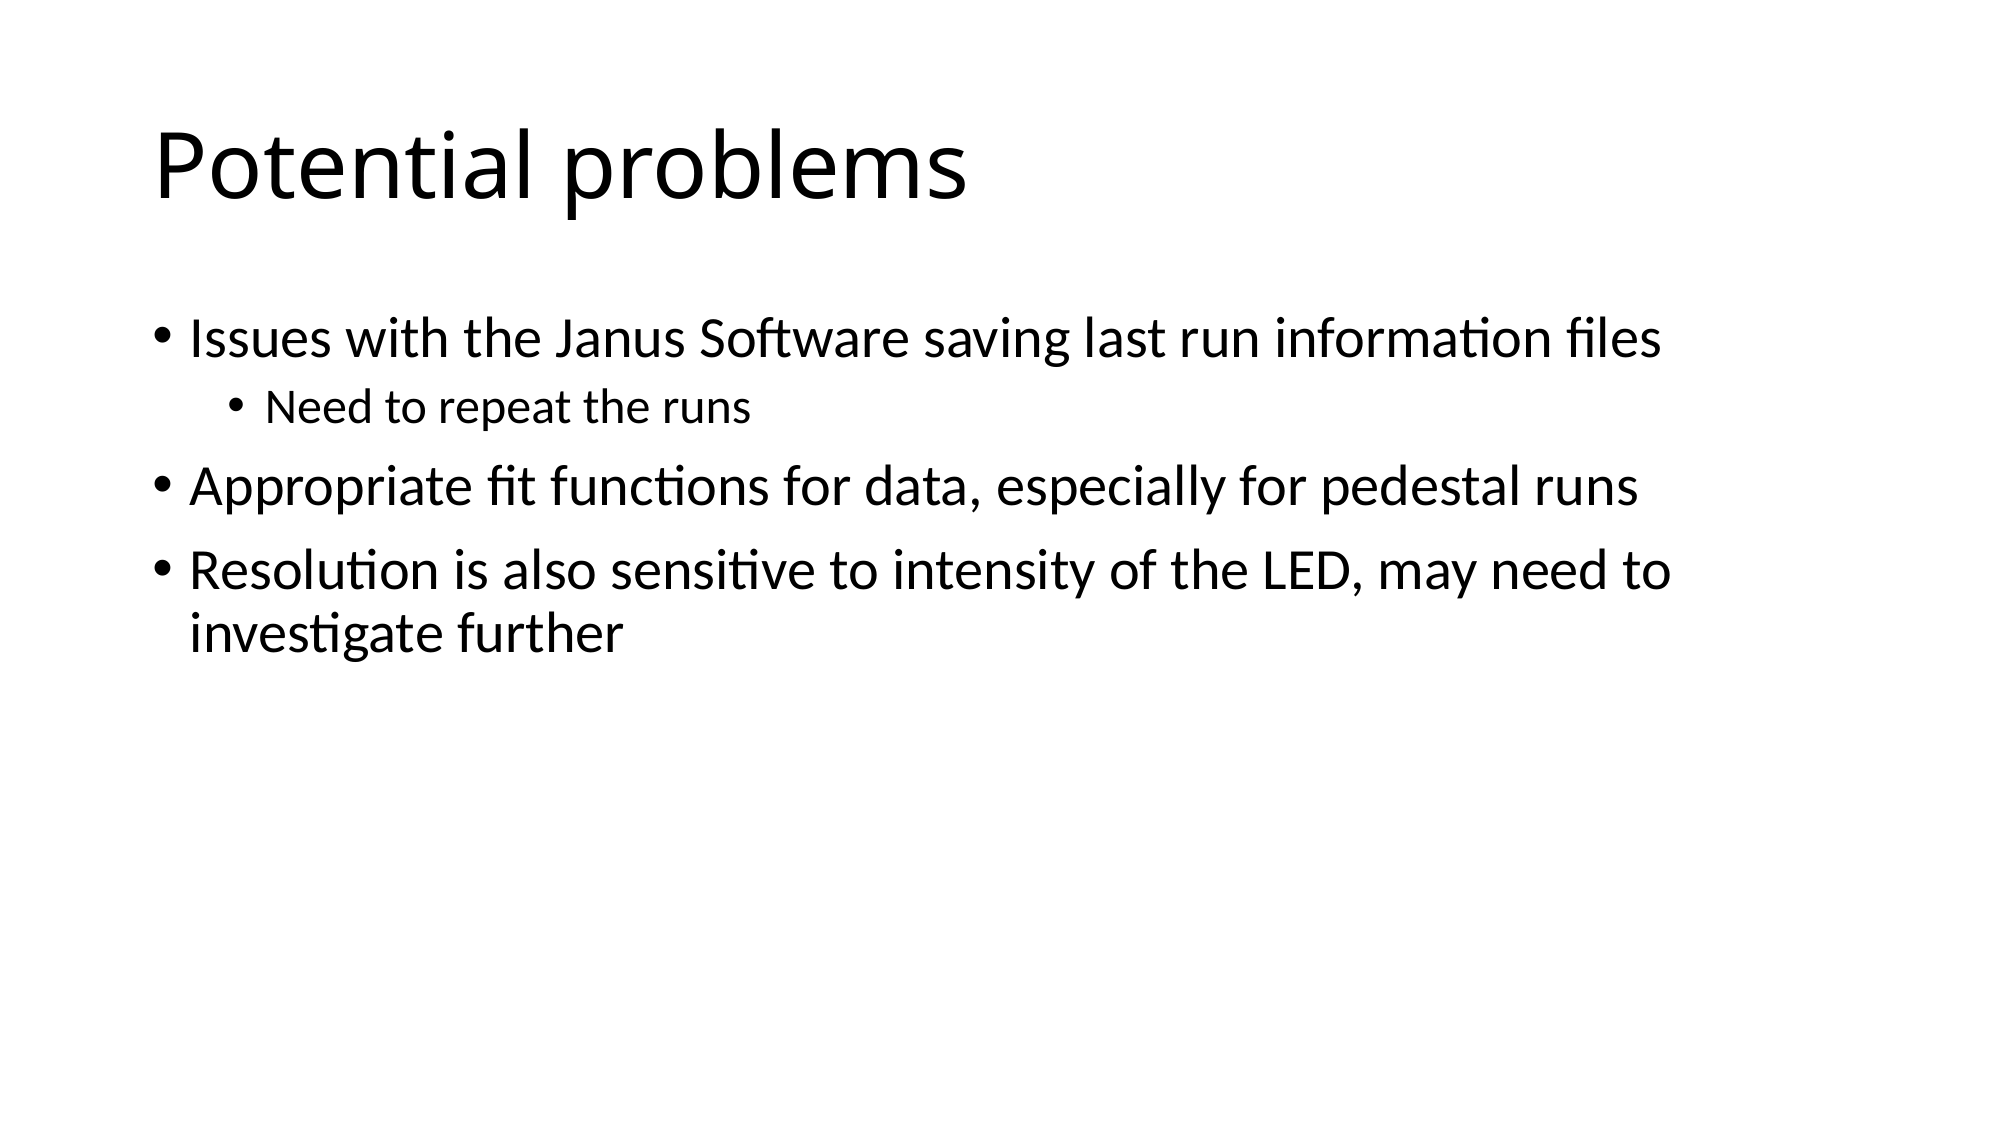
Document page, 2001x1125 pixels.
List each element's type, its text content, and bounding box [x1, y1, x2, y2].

list Issues with the Janus Software saving last run information files Need to repeat the runs Appropriate fit functions for data, especially for pedestal runs Resolution is also sensitive to intensity of the LED, may need to investigate further [137, 299, 1863, 1014]
title Potential problems [137, 59, 1863, 278]
